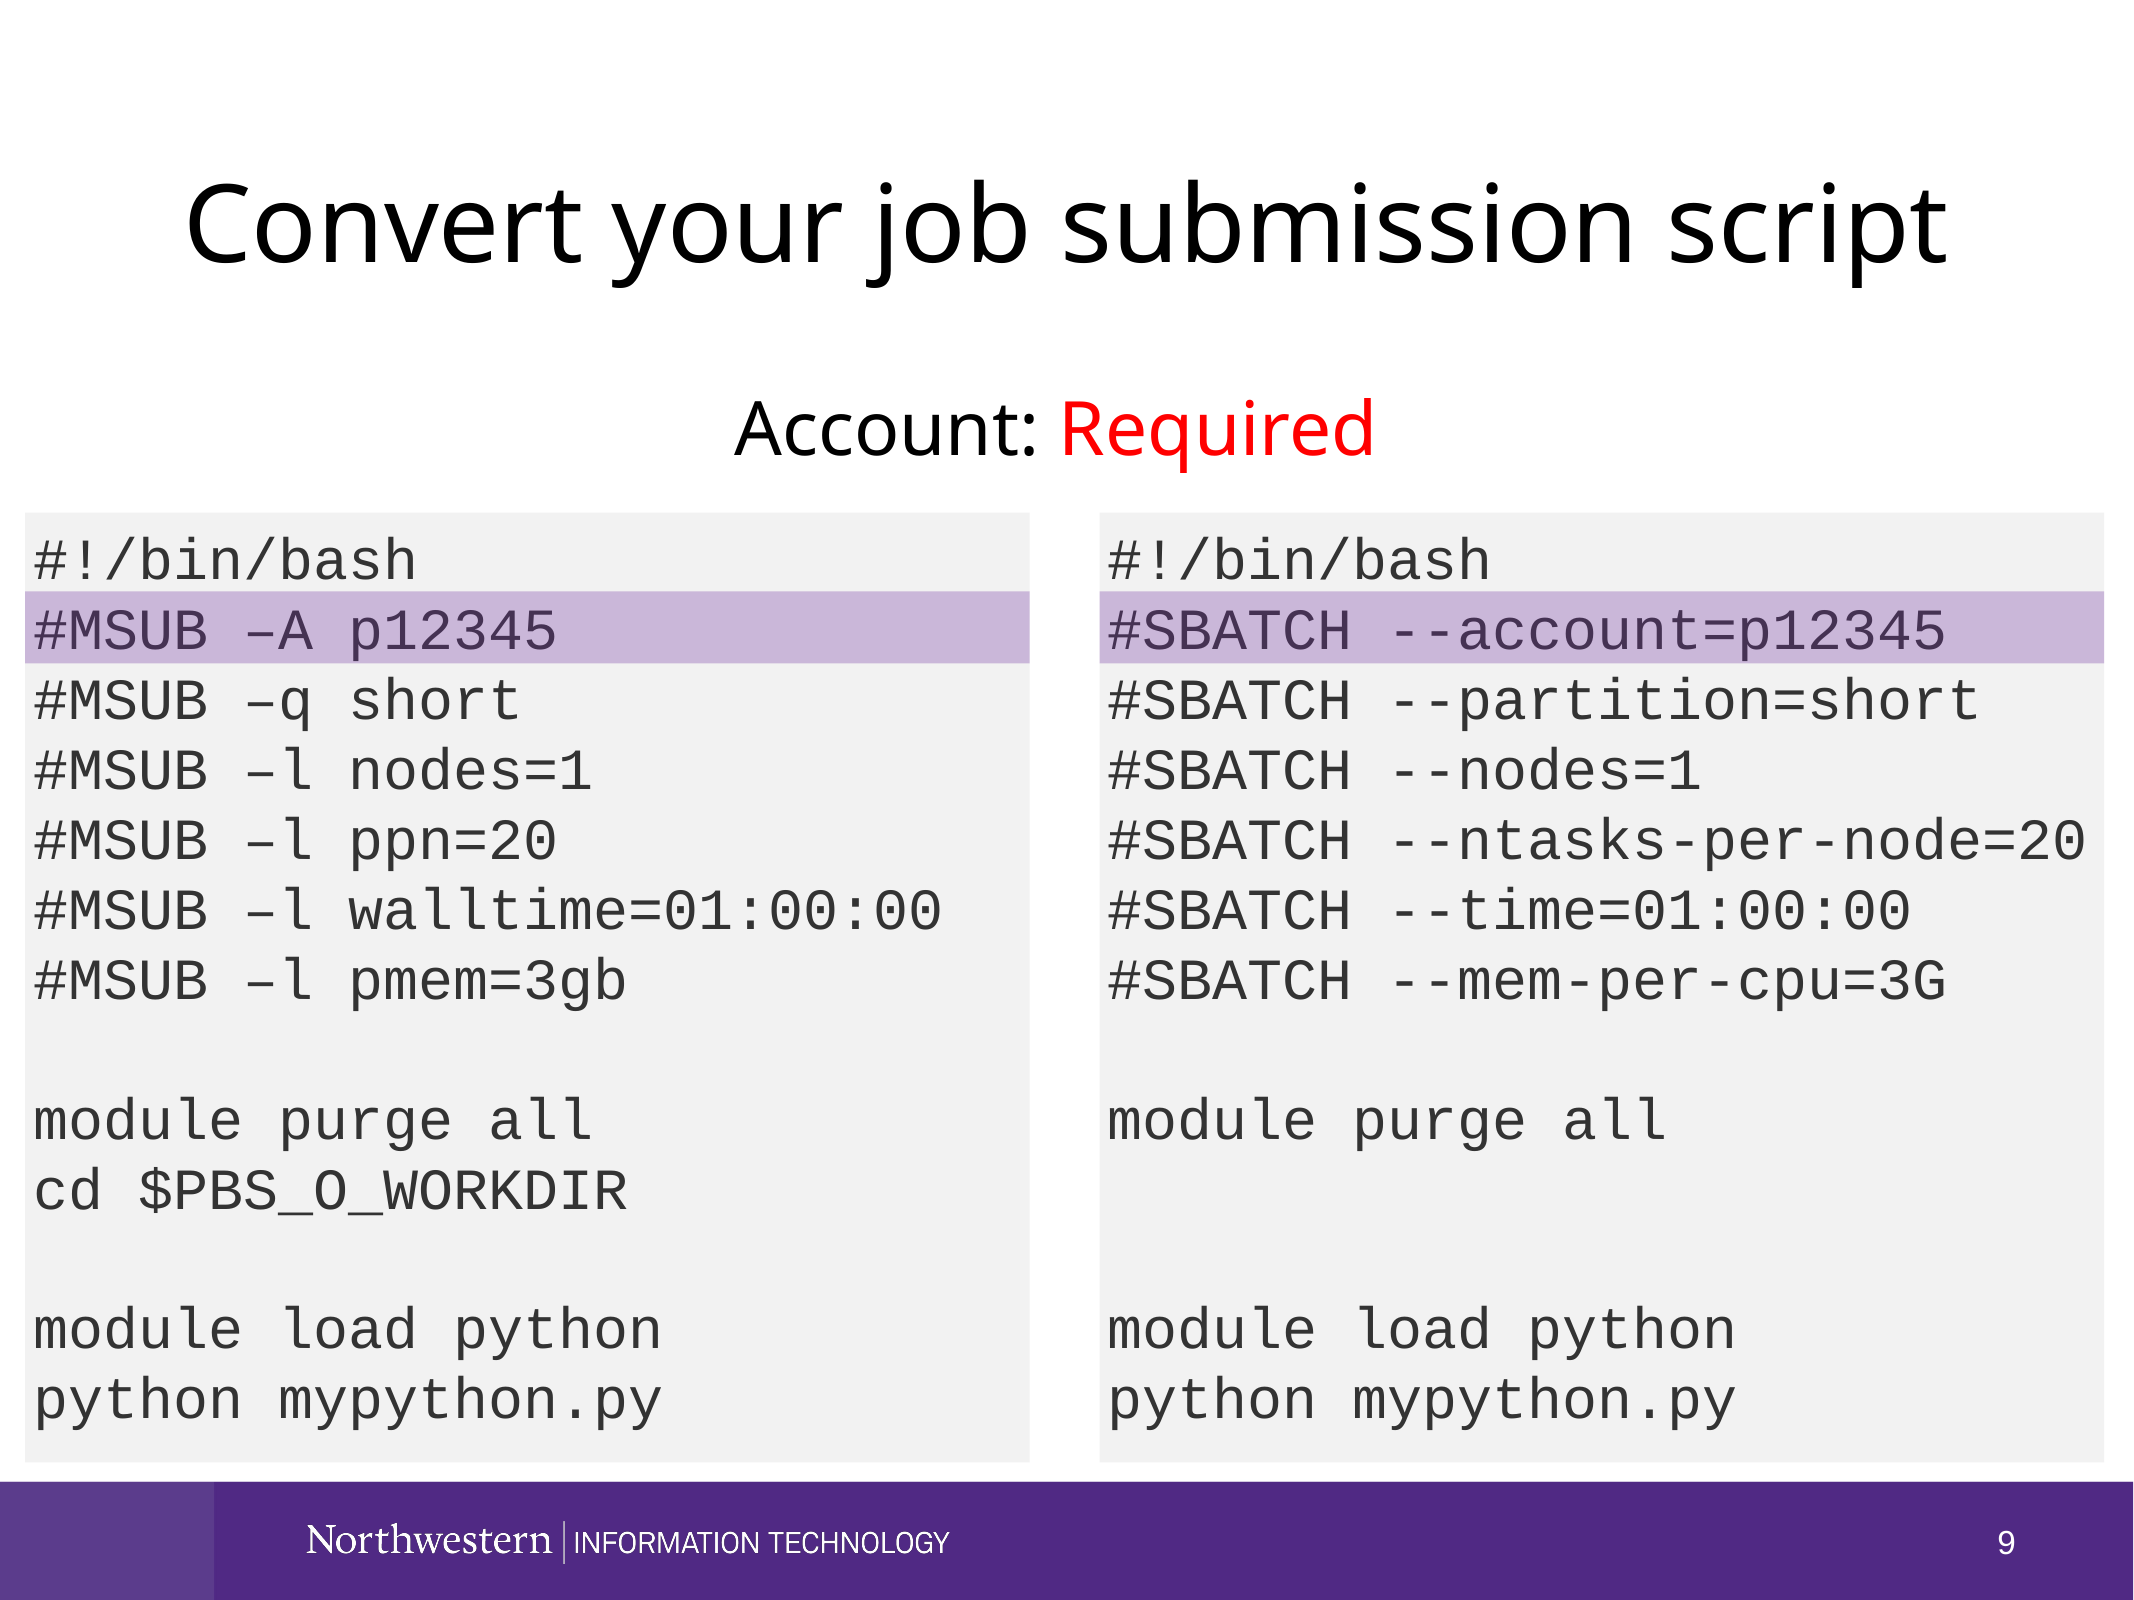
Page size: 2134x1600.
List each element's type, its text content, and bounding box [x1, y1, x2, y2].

text_box #!/bin/bash #SBATCH --account=p12345 #SBATCH --partition=short #SBATCH --nodes=1 #SBATCH --ntasks-per-node=20 #SBATCH --time=01:00:00 #SBATCH --mem-per-cpu=3G module purge all module load python python mypython.py [1099, 512, 2105, 591]
text_box [25, 591, 1030, 664]
slide_number 9 [1965, 1513, 2028, 1573]
text_box #!/bin/bash #MSUB –A p12345 #MSUB –q short #MSUB –l nodes=1 #MSUB –l ppn=20 #MSUB –l walltime=01:00:00 #MSUB –l pmem=3gb module purge all cd $PBS_O_WORKDIR module load python python mypython.py [25, 512, 1030, 591]
text_box #!/bin/bash #MSUB –A p12345 #MSUB –q short #MSUB –l nodes=1 #MSUB –l ppn=20 #MSUB –l walltime=01:00:00 #MSUB –l pmem=3gb module purge all cd $PBS_O_WORKDIR module load python python mypython.py [25, 664, 1030, 1463]
text_box [1099, 591, 2105, 664]
text_box #!/bin/bash #SBATCH --account=p12345 #SBATCH --partition=short #SBATCH --nodes=1 #SBATCH --ntasks-per-node=20 #SBATCH --time=01:00:00 #SBATCH --mem-per-cpu=3G module purge all module load python python mypython.py [1099, 664, 2105, 1463]
title Convert your job submission script [28, 41, 2105, 397]
list Account: Required [412, 366, 1700, 484]
picture [0, 0, 2134, 1600]
